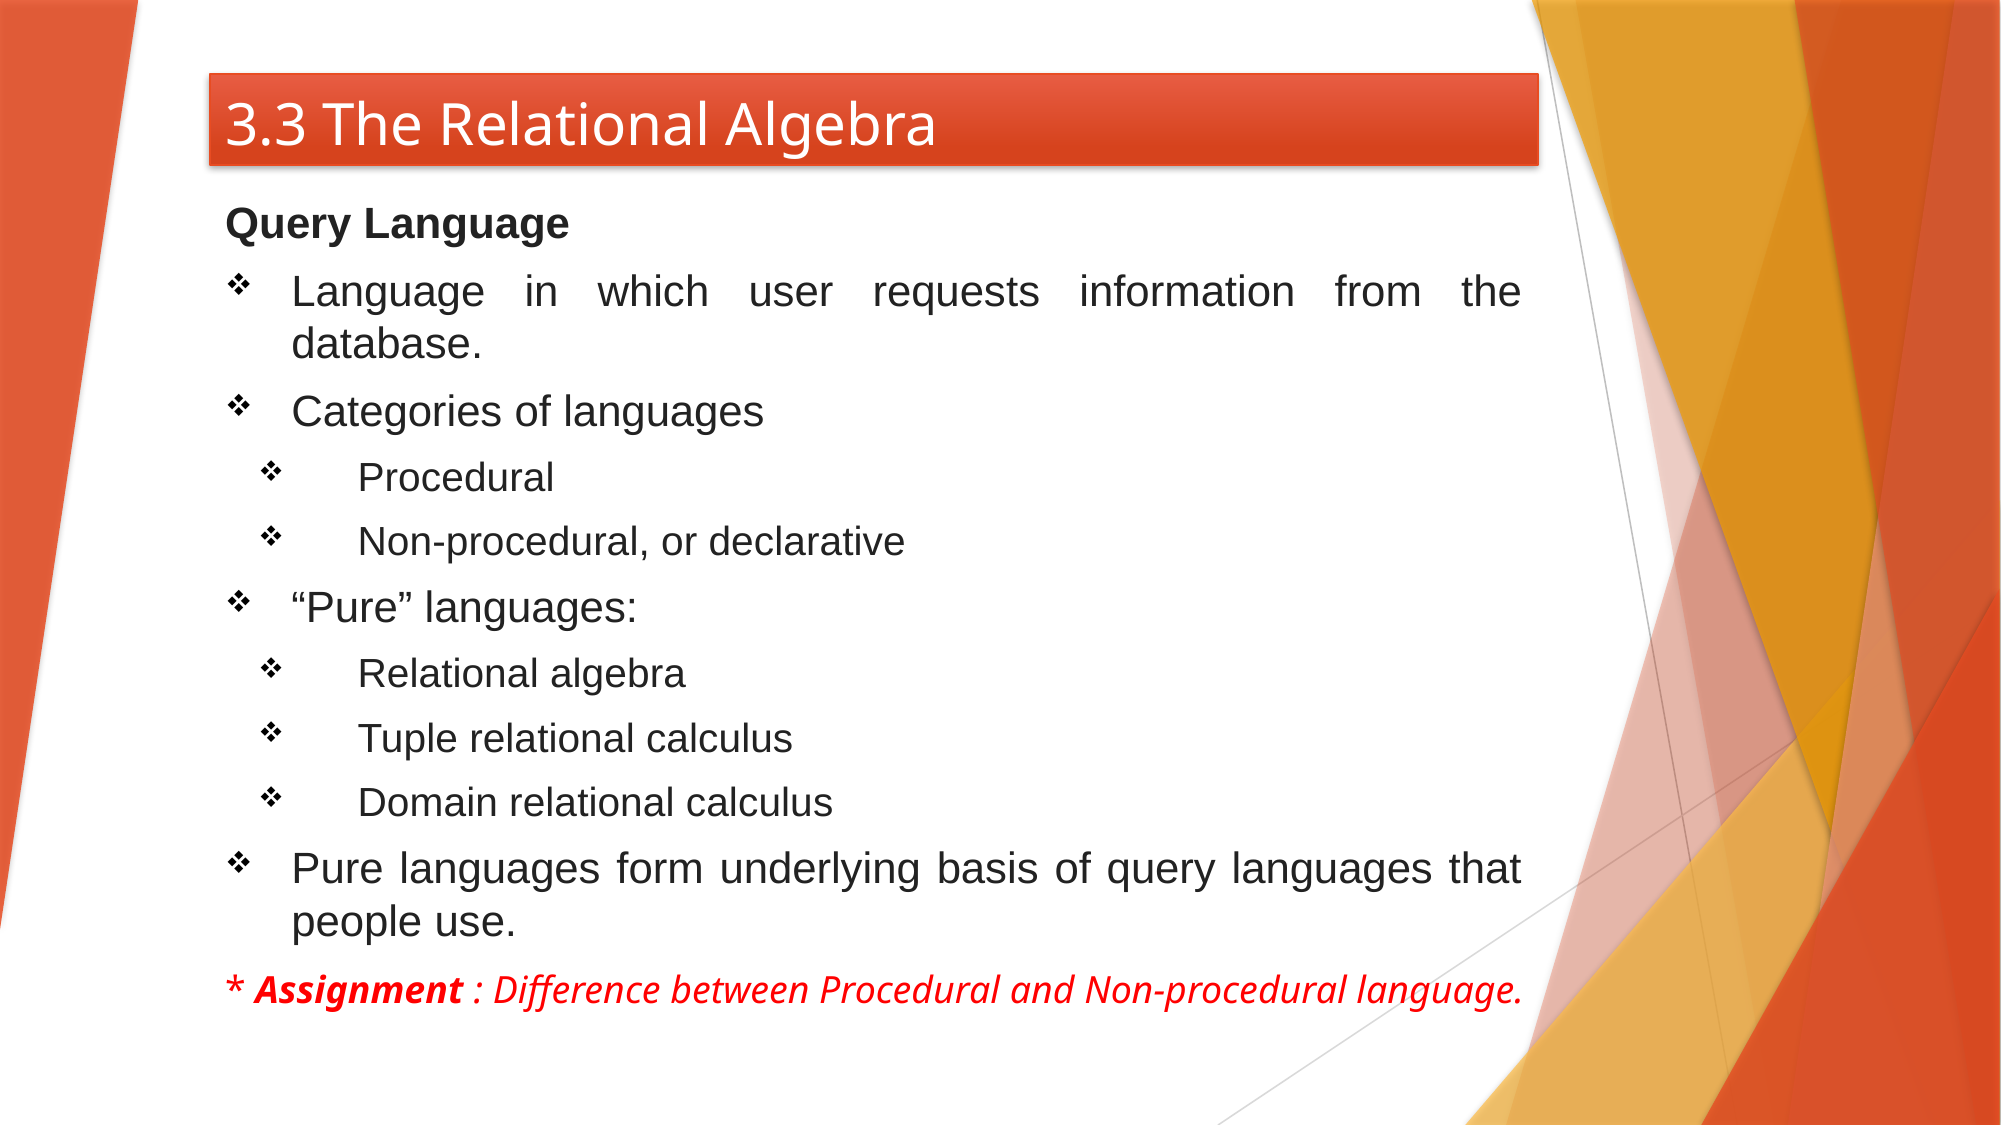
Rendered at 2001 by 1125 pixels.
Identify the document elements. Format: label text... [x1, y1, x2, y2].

subtitle Query Language Language in which user requests information from the database. Categories of languages Procedural Non-procedural, or declarative “Pure” languages: Relational algebra Tuple relational calculus Domain relational calculus Pure languages form underlying basis of query languages that people use. [210, 186, 1538, 958]
text_box * Assignment : Difference between Procedural and Non-procedural language. [210, 958, 1570, 1019]
title 3.3 The Relational Algebra [209, 73, 1539, 166]
